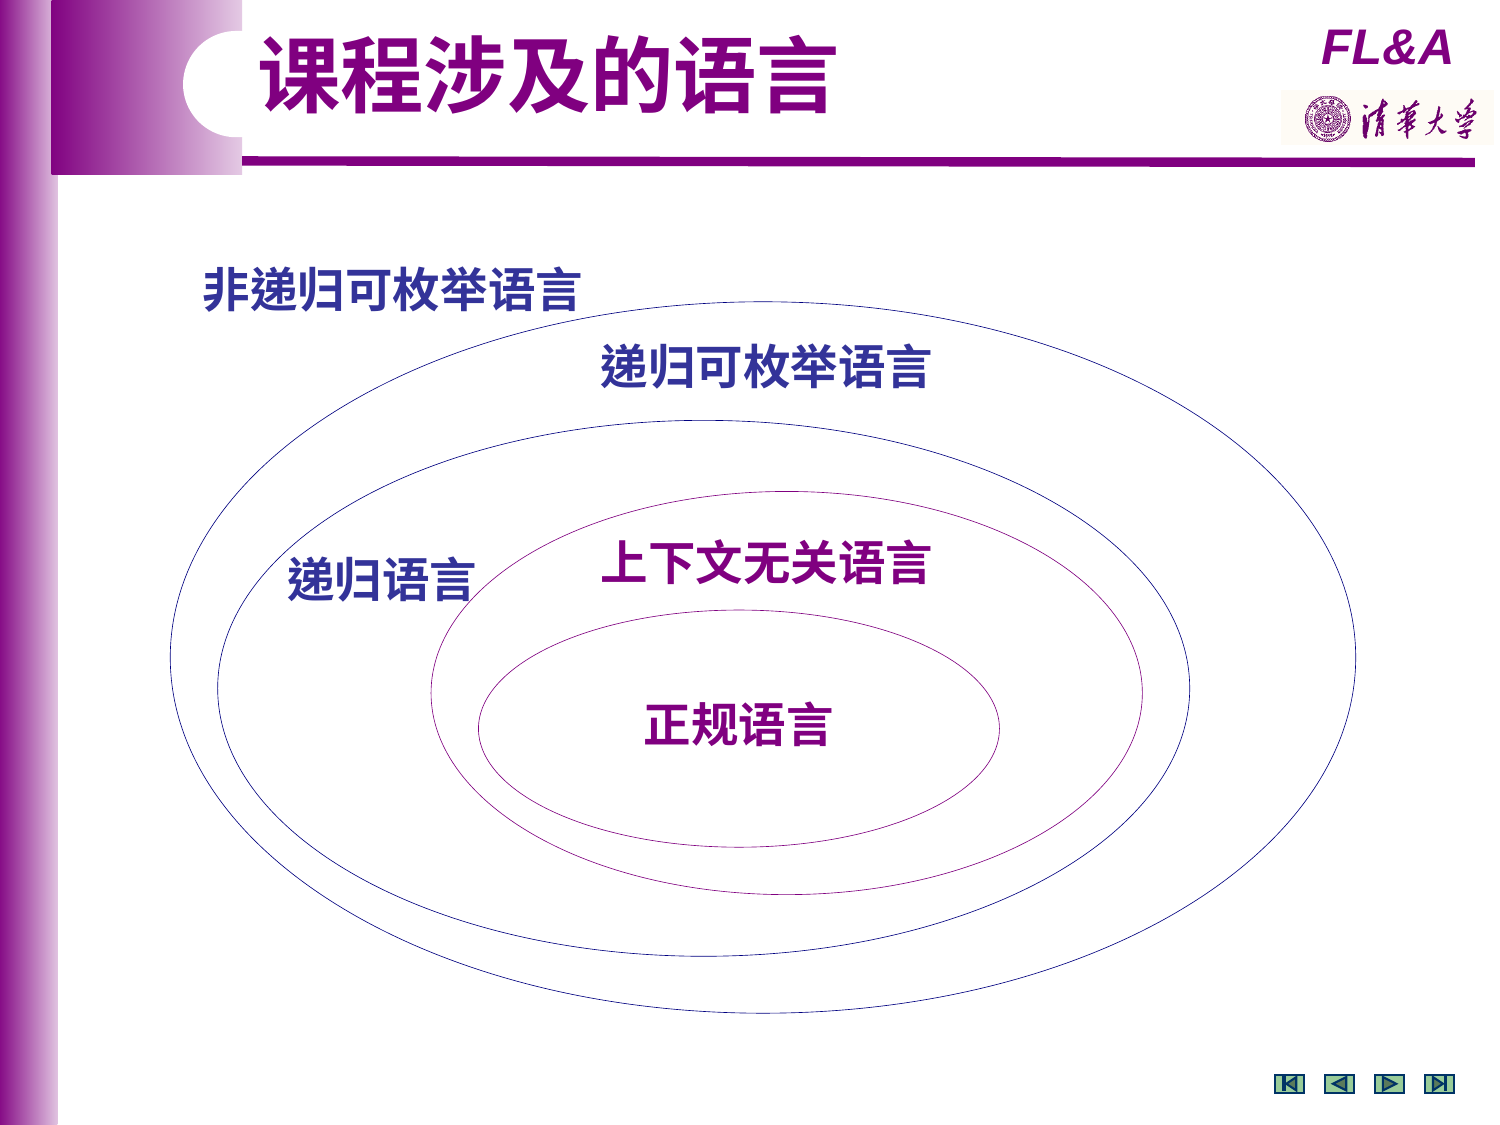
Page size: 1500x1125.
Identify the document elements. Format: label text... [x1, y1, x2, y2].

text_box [166, 245, 1360, 1018]
text_box [1324, 1074, 1355, 1093]
text_box [1374, 1074, 1405, 1093]
text_box 课程涉及的语言 [242, 27, 856, 132]
text_box [1424, 1074, 1455, 1093]
text_box [1274, 1074, 1305, 1093]
picture [1281, 90, 1494, 145]
